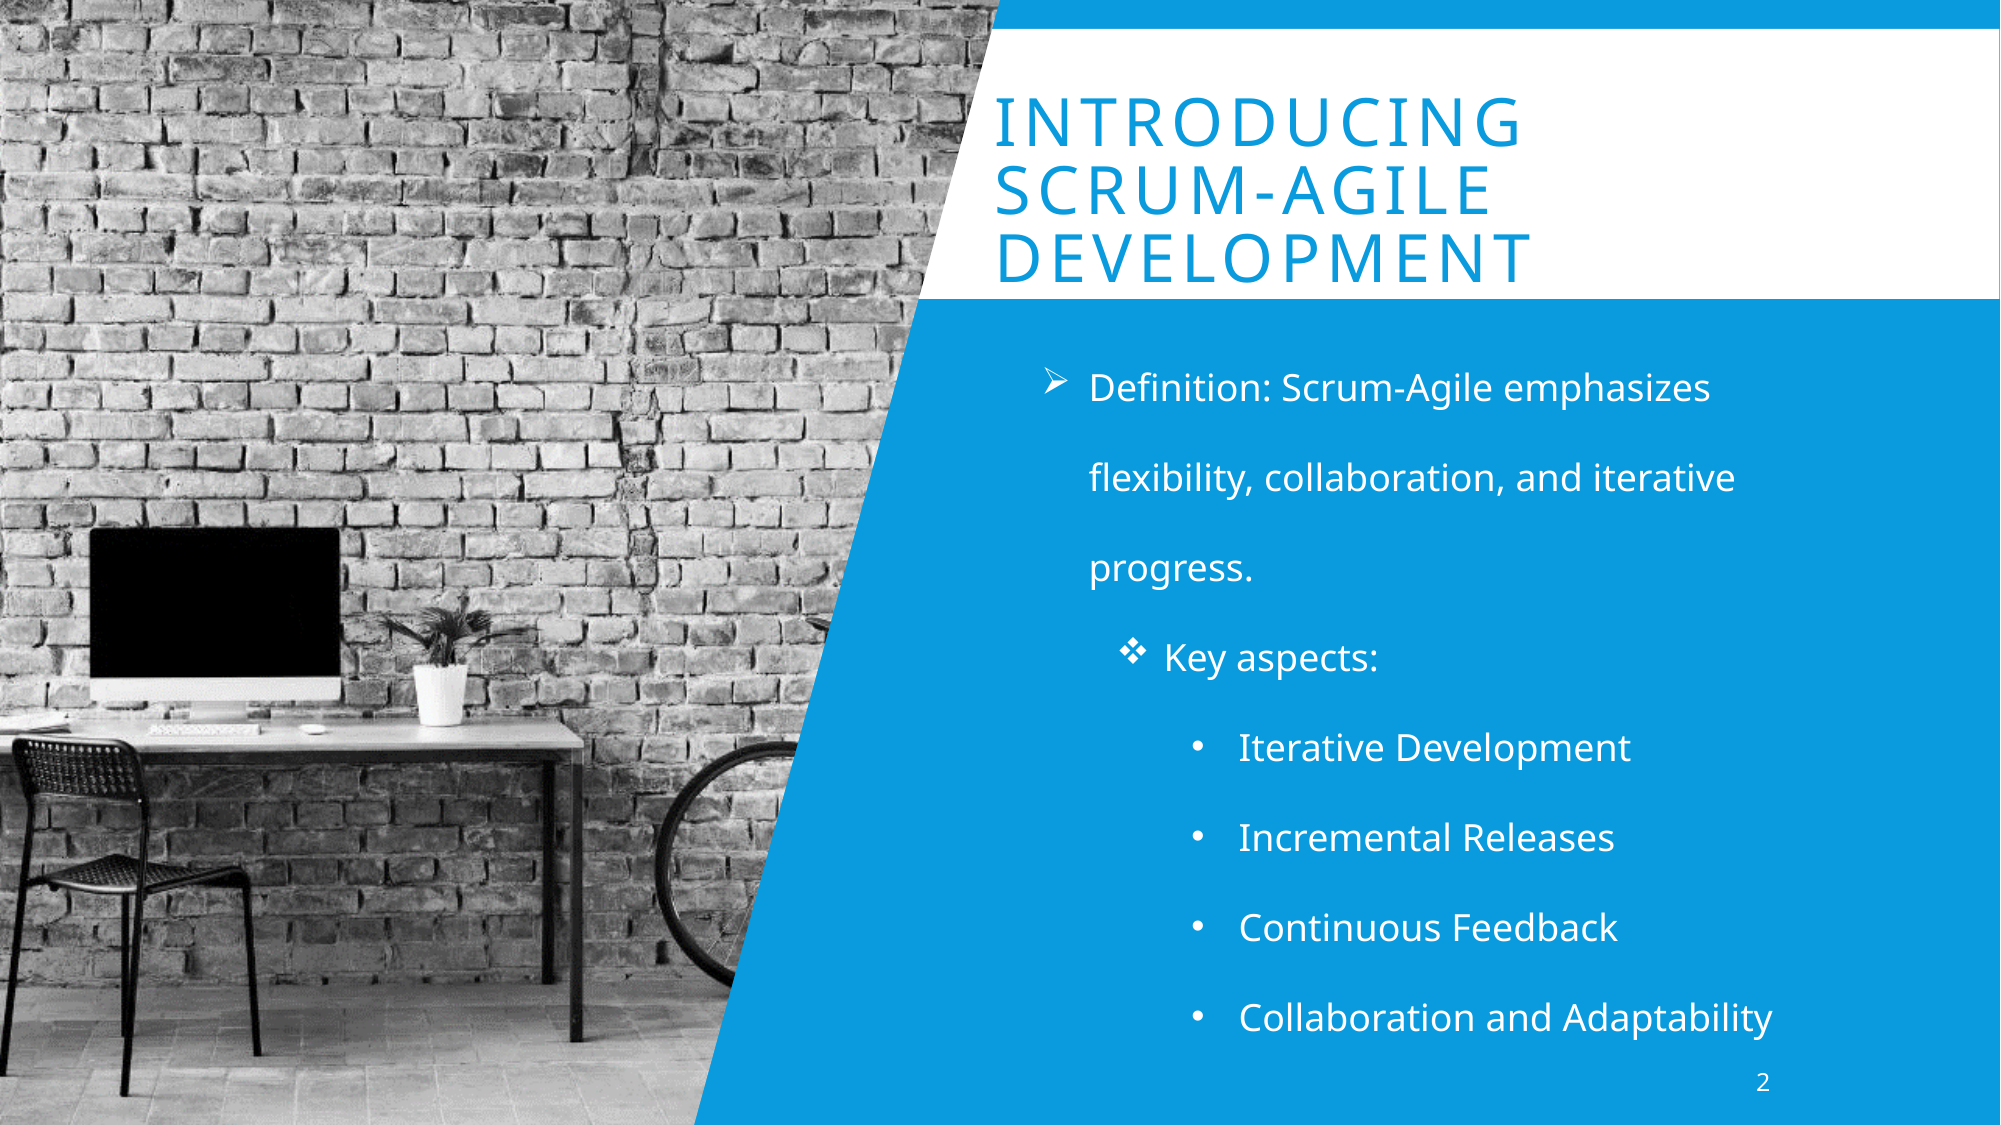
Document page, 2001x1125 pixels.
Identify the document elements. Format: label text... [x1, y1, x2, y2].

slide_number 2 [1748, 1053, 1904, 1114]
title Introducing Scrum-Agile Development [1007, 154, 1968, 304]
text_box Definition: Scrum-Agile emphasizes flexibility, collaboration, and iterative progress. Key aspects: Iterative Development Incremental Releases Continuous Feedback Collaboration and Adaptability [1026, 311, 1799, 1046]
picture [0, 0, 1001, 1125]
